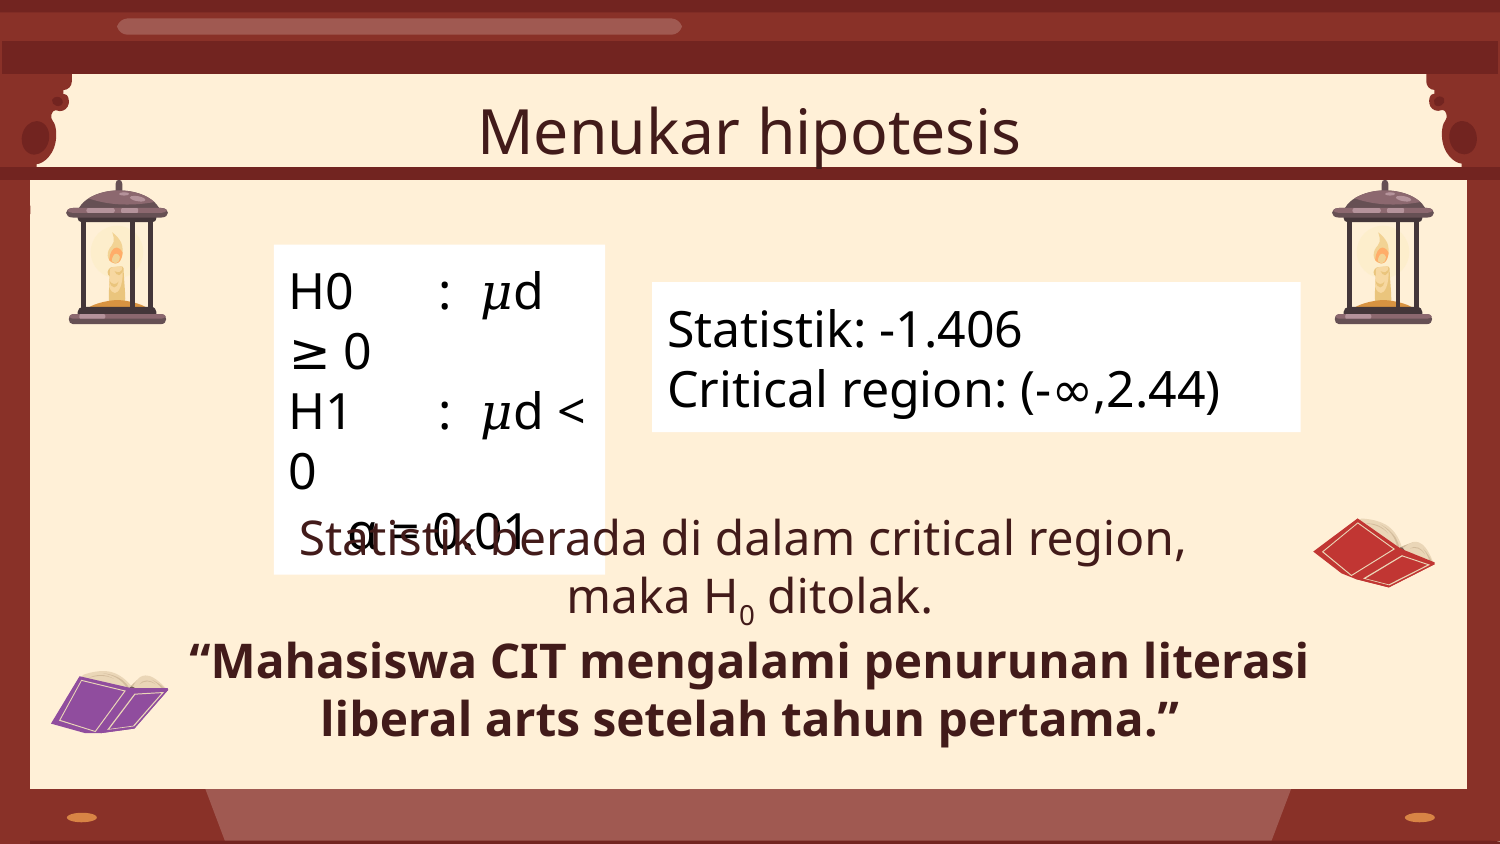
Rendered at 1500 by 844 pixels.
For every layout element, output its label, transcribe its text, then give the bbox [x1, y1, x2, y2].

text_box Statistik: -1.406 Critical region: (-∞,2.44) [652, 282, 1301, 433]
title Menukar hipotesis [118, 76, 1382, 155]
text_box H0 : 𝜇d ≥ 0 H1 : 𝜇d < 0 α = 0.01 [273, 244, 606, 492]
text_box Statistik berada di dalam critical region, maka H0 ditolak. “Mahasiswa CIT mengalami penurunan literasi liberal arts setelah tahun pertama.” [173, 492, 1327, 761]
